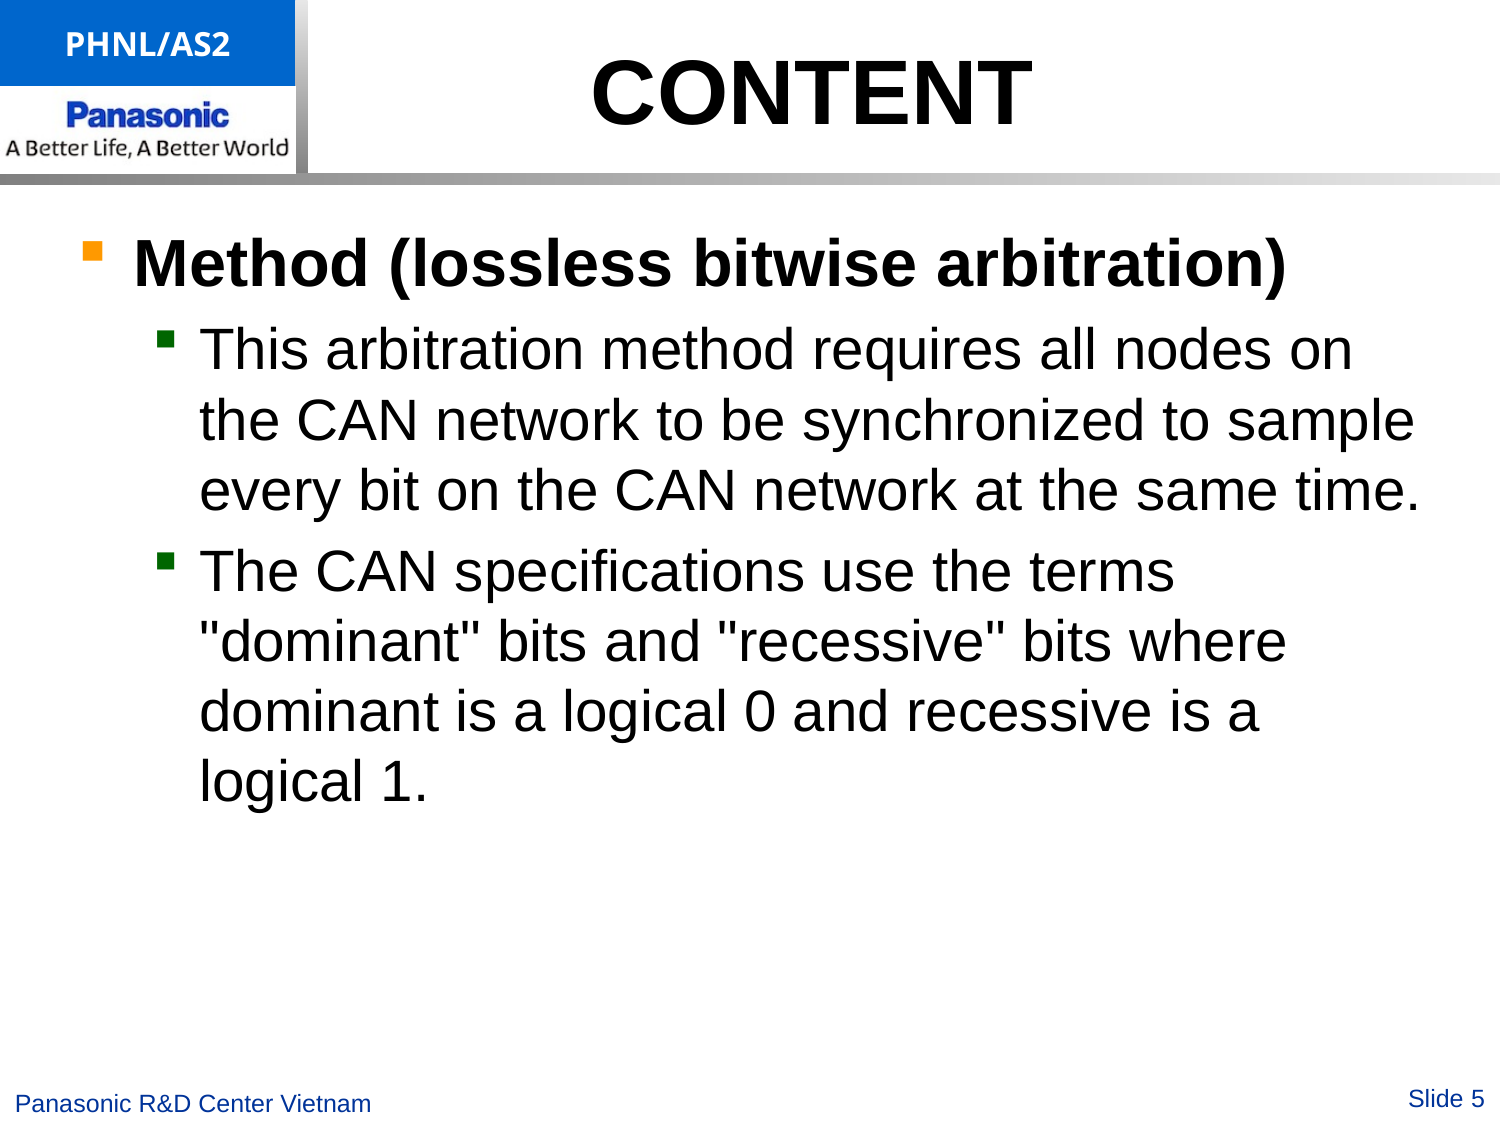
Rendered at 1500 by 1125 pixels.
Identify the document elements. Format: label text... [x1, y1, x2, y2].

list Method (lossless bitwise arbitration) This arbitration method requires all nodes on the CAN network to be synchronized to sample every bit on the CAN network at the same time. The CAN specifications use the terms "dominant" bits and "recessive" bits where dominant is a logical 0 and recessive is a logical 1. [62, 212, 1451, 976]
slide_number Slide 5 [1337, 1074, 1500, 1120]
title CONTENT [237, 0, 1388, 176]
picture [0, 86, 237, 174]
